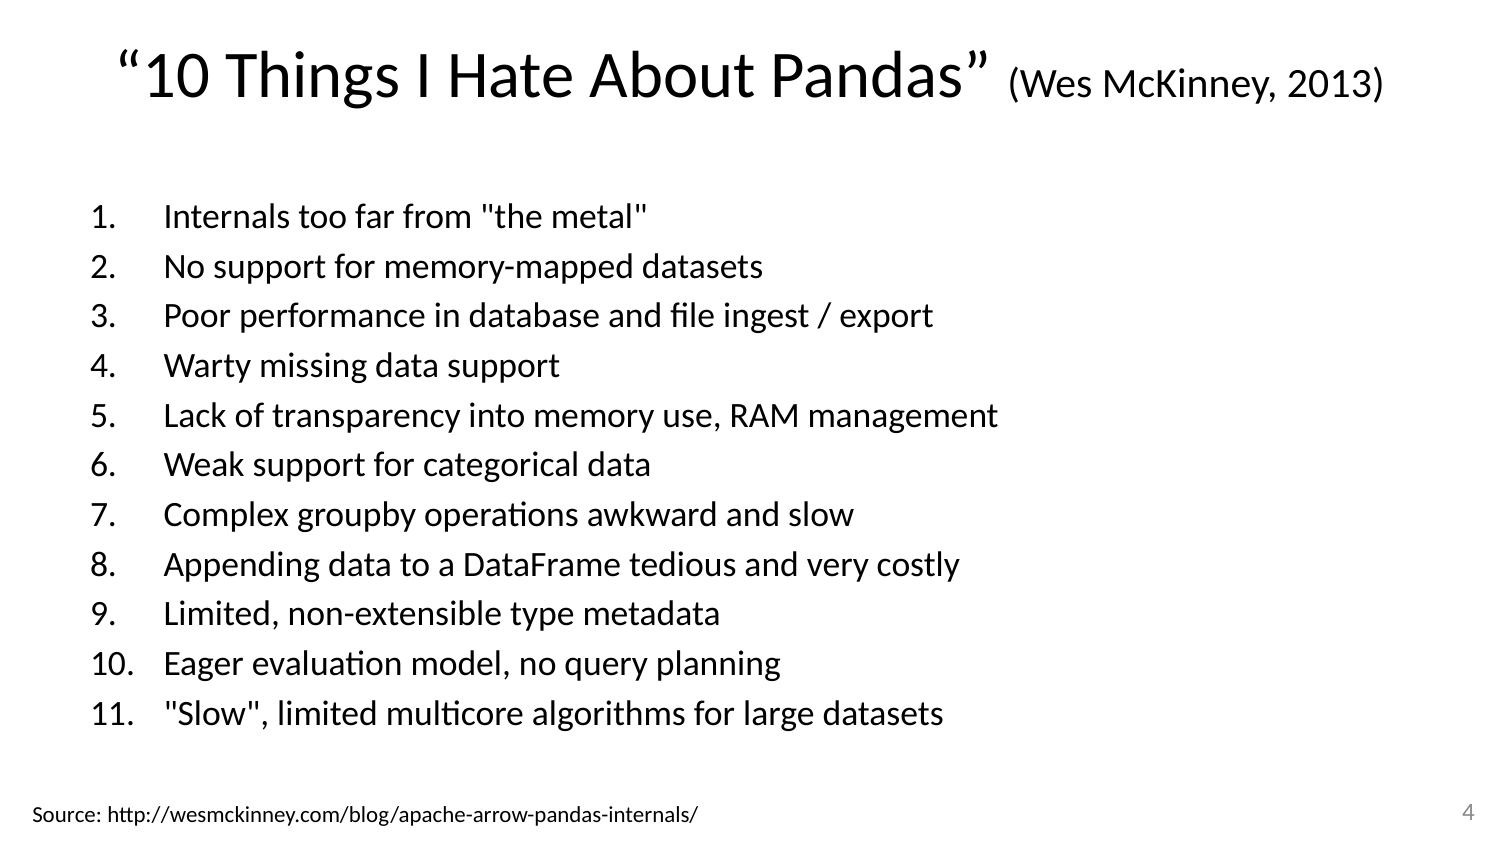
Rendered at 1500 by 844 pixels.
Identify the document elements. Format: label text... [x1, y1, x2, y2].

text_box Source: http://wesmckinney.com/blog/apache-arrow-pandas-internals/ [17, 792, 1235, 835]
title “10 Things I Hate About Pandas” (Wes McKinney, 2013) [75, 23, 1425, 121]
list Internals too far from "the metal" No support for memory-mapped datasets Poor performance in database and file ingest / export Warty missing data support Lack of transparency into memory use, RAM management Weak support for categorical data Complex groupby operations awkward and slow Appending data to a DataFrame tedious and very costly Limited, non-extensible type metadata Eager evaluation model, no query planning "Slow", limited multicore algorithms for large datasets [75, 185, 1235, 743]
slide_number 3 [1139, 788, 1490, 833]
